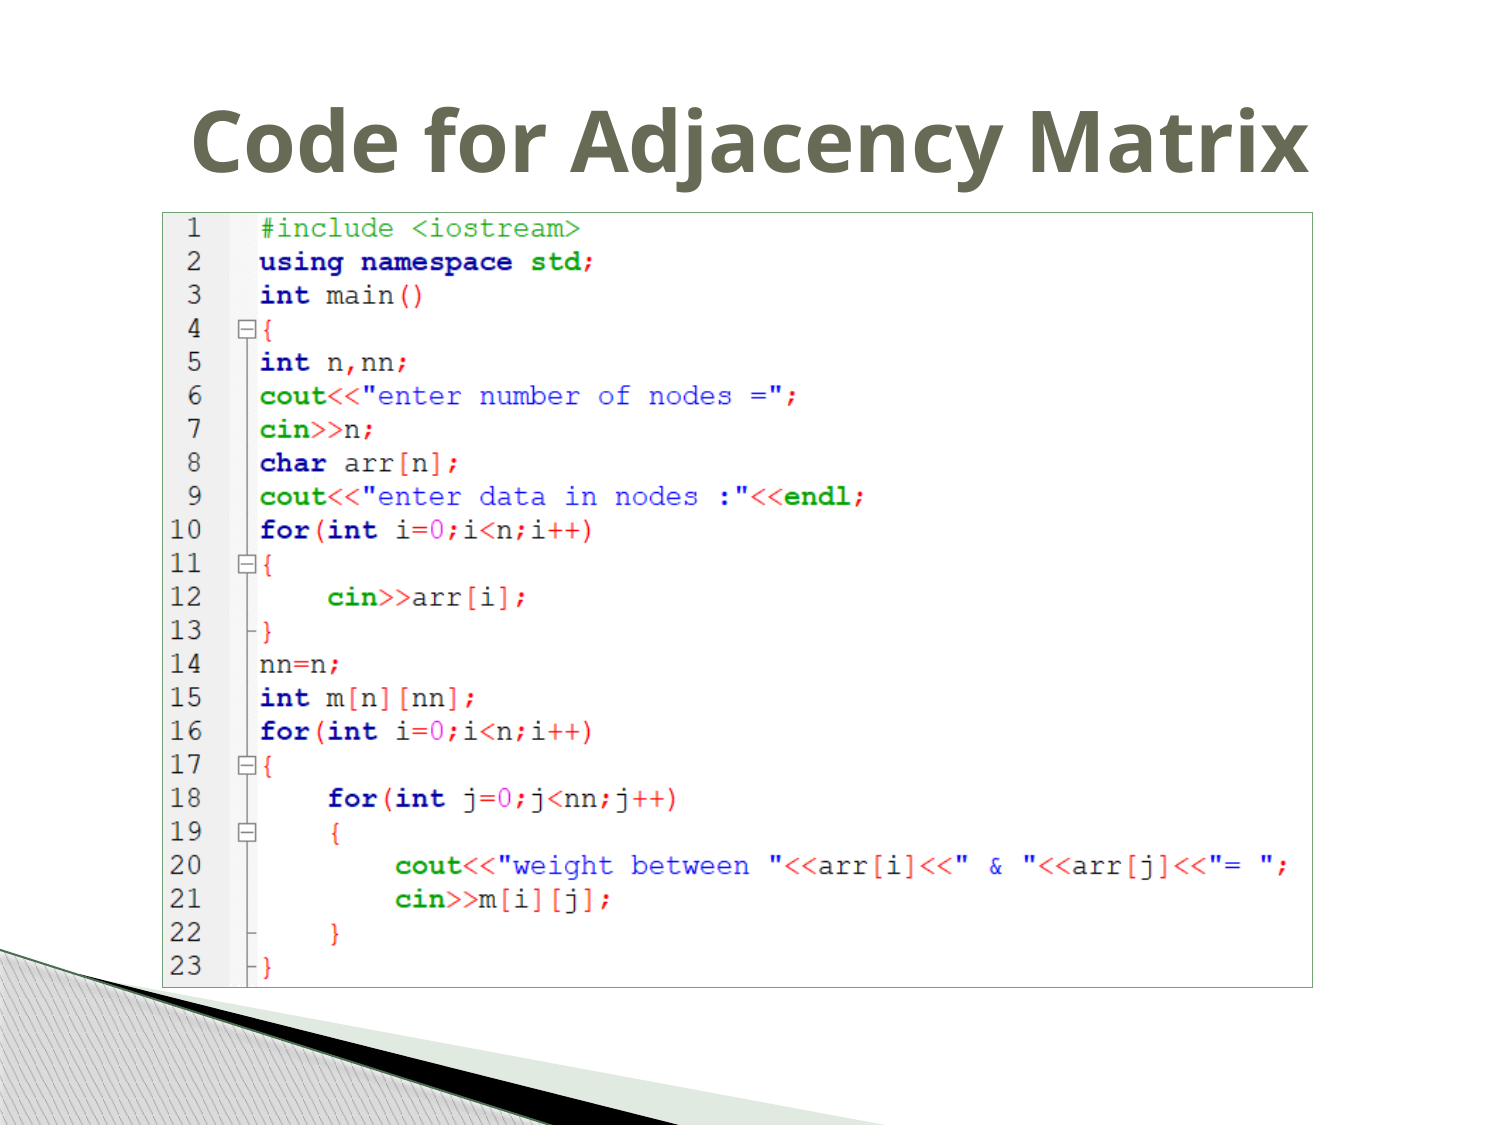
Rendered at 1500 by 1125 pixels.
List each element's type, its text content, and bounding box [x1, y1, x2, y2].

title Code for Adjacency Matrix [75, 45, 1425, 233]
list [162, 212, 1313, 988]
